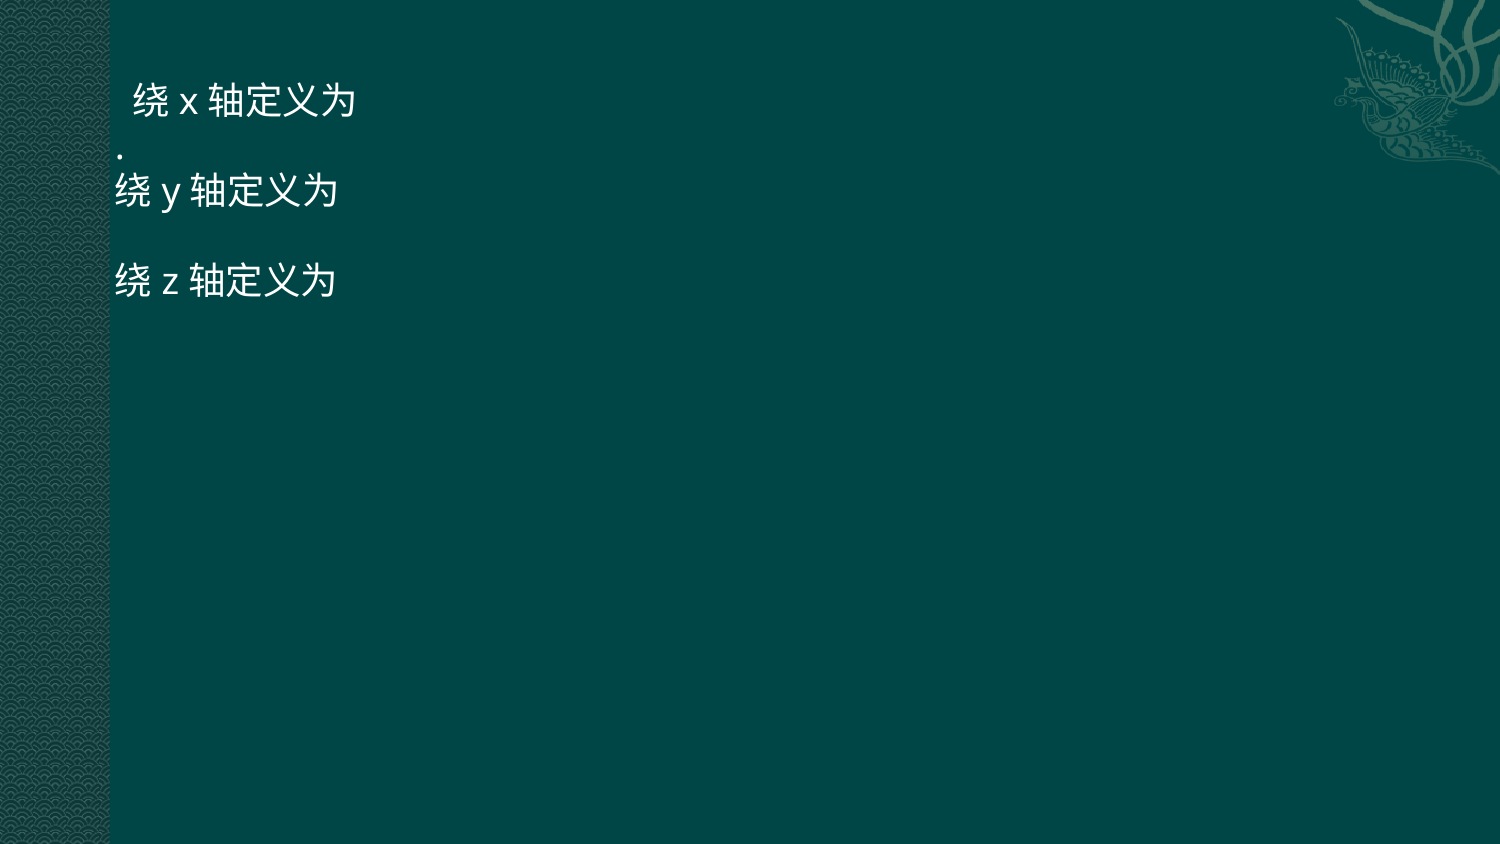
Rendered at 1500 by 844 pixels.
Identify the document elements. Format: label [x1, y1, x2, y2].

picture [0, 0, 110, 844]
